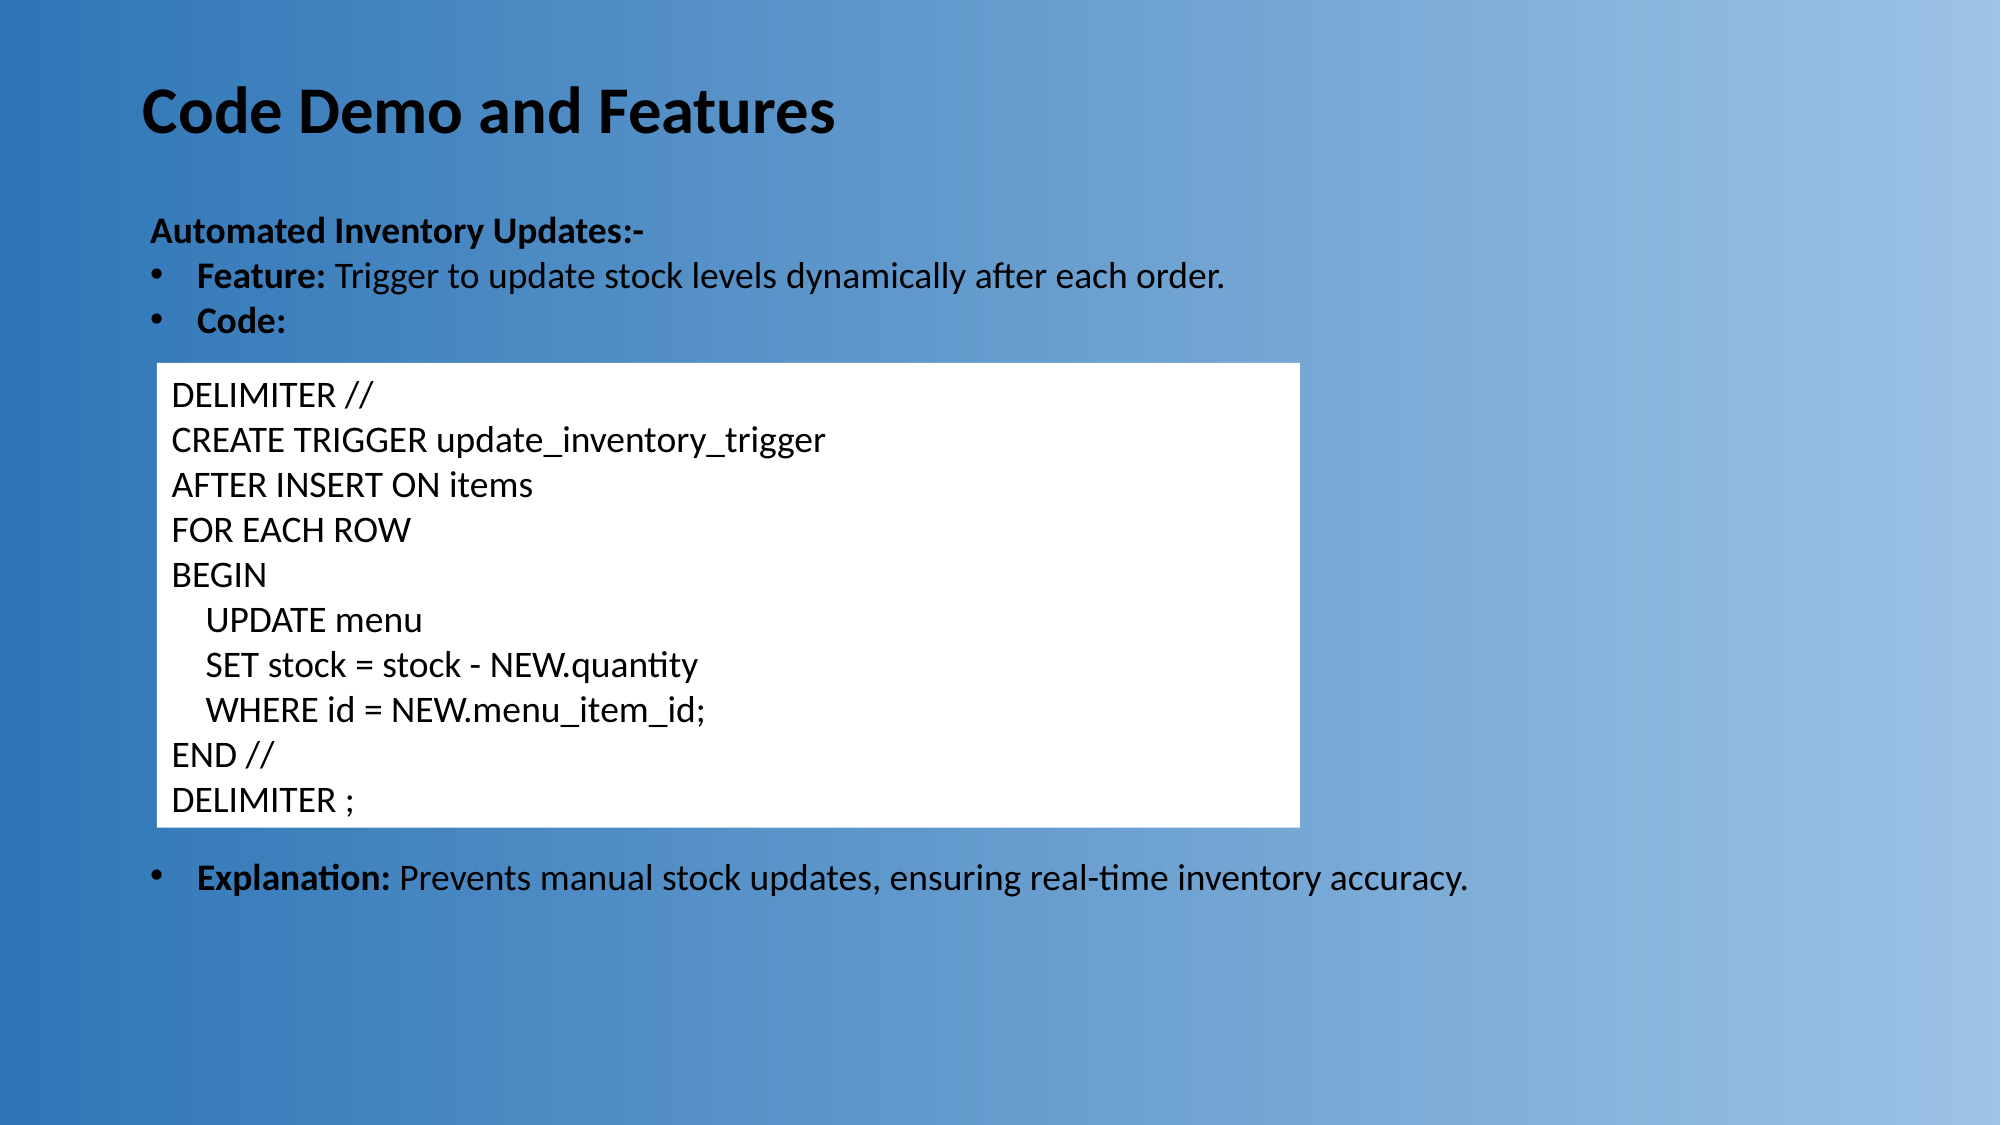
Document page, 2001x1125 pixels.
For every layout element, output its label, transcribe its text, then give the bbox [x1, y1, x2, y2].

text_box Code Demo and Features [128, 59, 1119, 154]
text_box DELIMITER // CREATE TRIGGER update_inventory_trigger AFTER INSERT ON items FOR EACH ROW BEGIN UPDATE menu SET stock = stock - NEW.quantity WHERE id = NEW.menu_item_id; END // DELIMITER ; [156, 362, 1300, 828]
text_box Explanation: Prevents manual stock updates, ensuring real-time inventory accuracy. [135, 845, 1568, 905]
text_box Automated Inventory Updates:- Feature: Trigger to update stock levels dynamically after each order. Code: [135, 198, 1415, 349]
